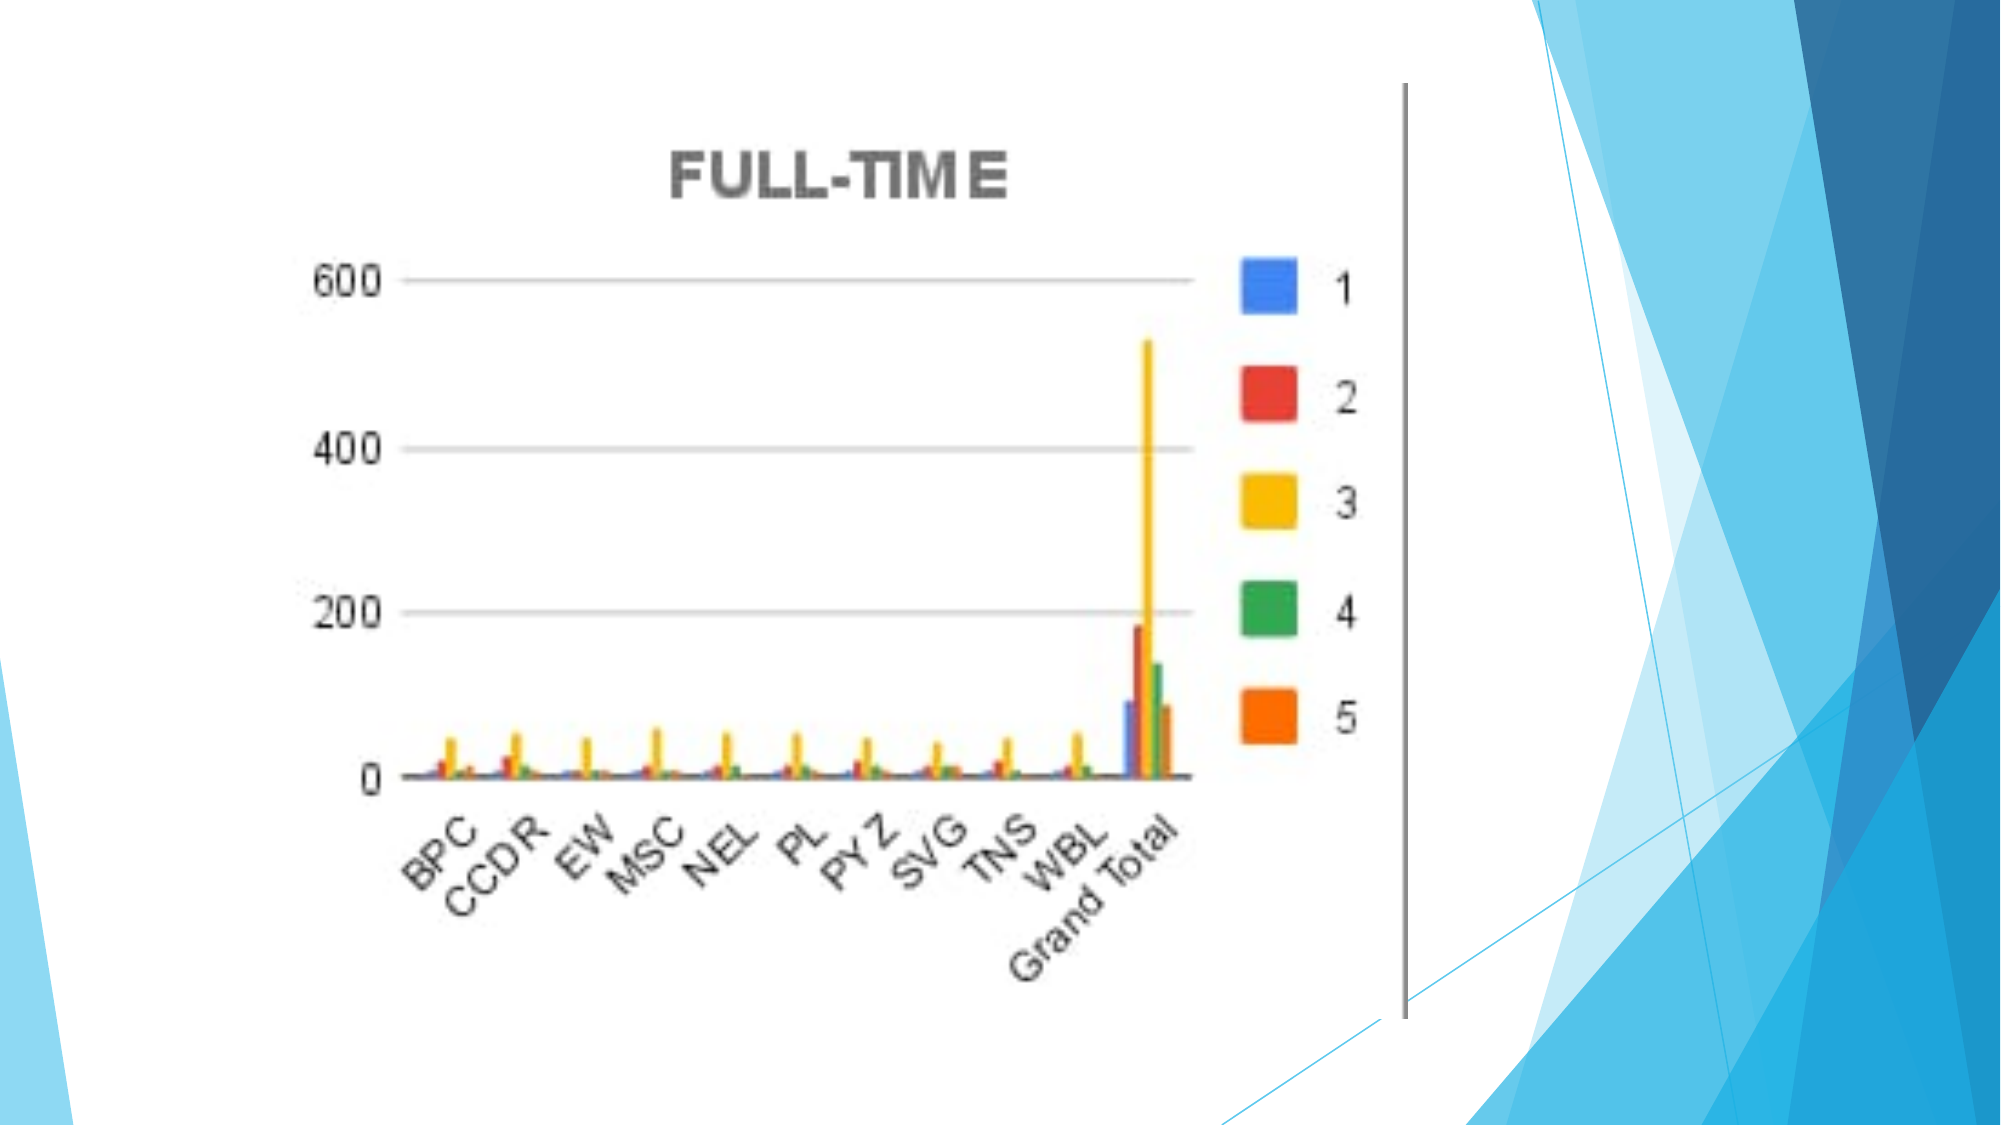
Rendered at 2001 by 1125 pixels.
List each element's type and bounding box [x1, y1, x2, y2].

picture [264, 82, 1408, 1019]
